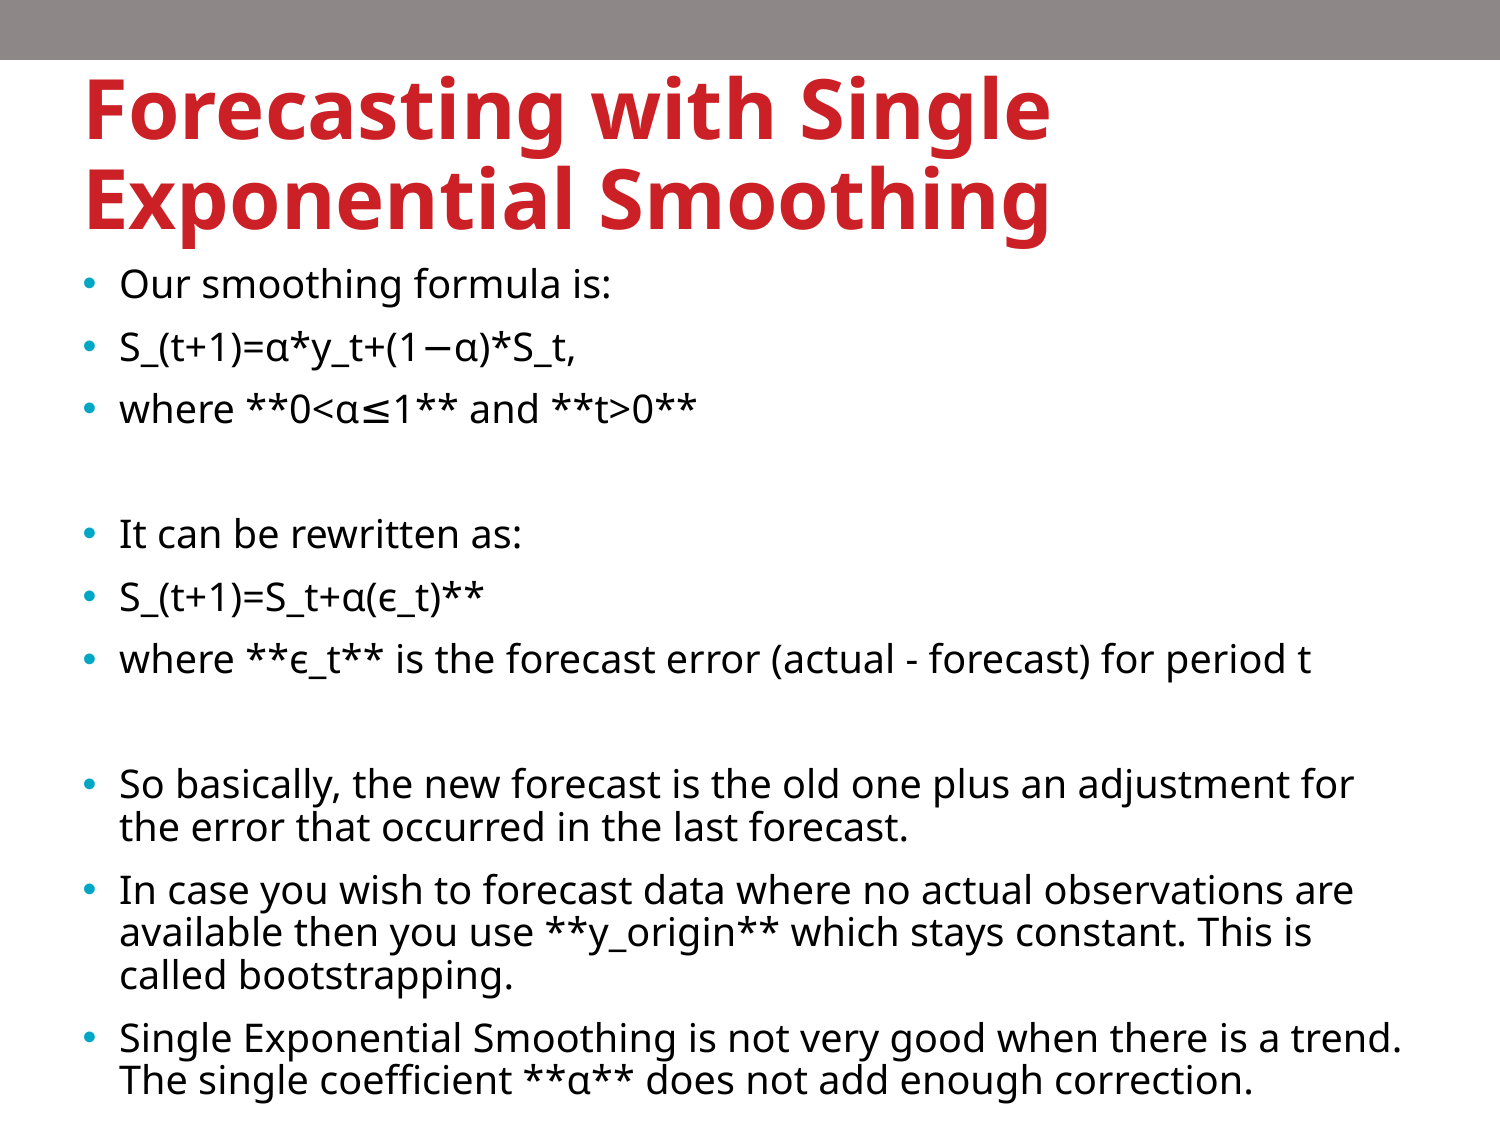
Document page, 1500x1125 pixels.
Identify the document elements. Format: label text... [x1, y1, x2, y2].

list Our smoothing formula is: S_(t+1)=α*y_t+(1−α)*S_t, where **0<α≤1** and **t>0** It can be rewritten as: S_(t+1)=S_t+α(ϵ_t)** where **ϵ_t** is the forecast error (actual - forecast) for period t So basically, the new forecast is the old one plus an adjustment for the error that occurred in the last forecast. In case you wish to forecast data where no actual observations are available then you use **y_origin** which stays constant. This is called bootstrapping. Single Exponential Smoothing is not very good when there is a trend. The single coefficient **α** does not add enough correction. [75, 256, 1425, 1125]
title Forecasting with Single Exponential Smoothing [75, 59, 1425, 256]
